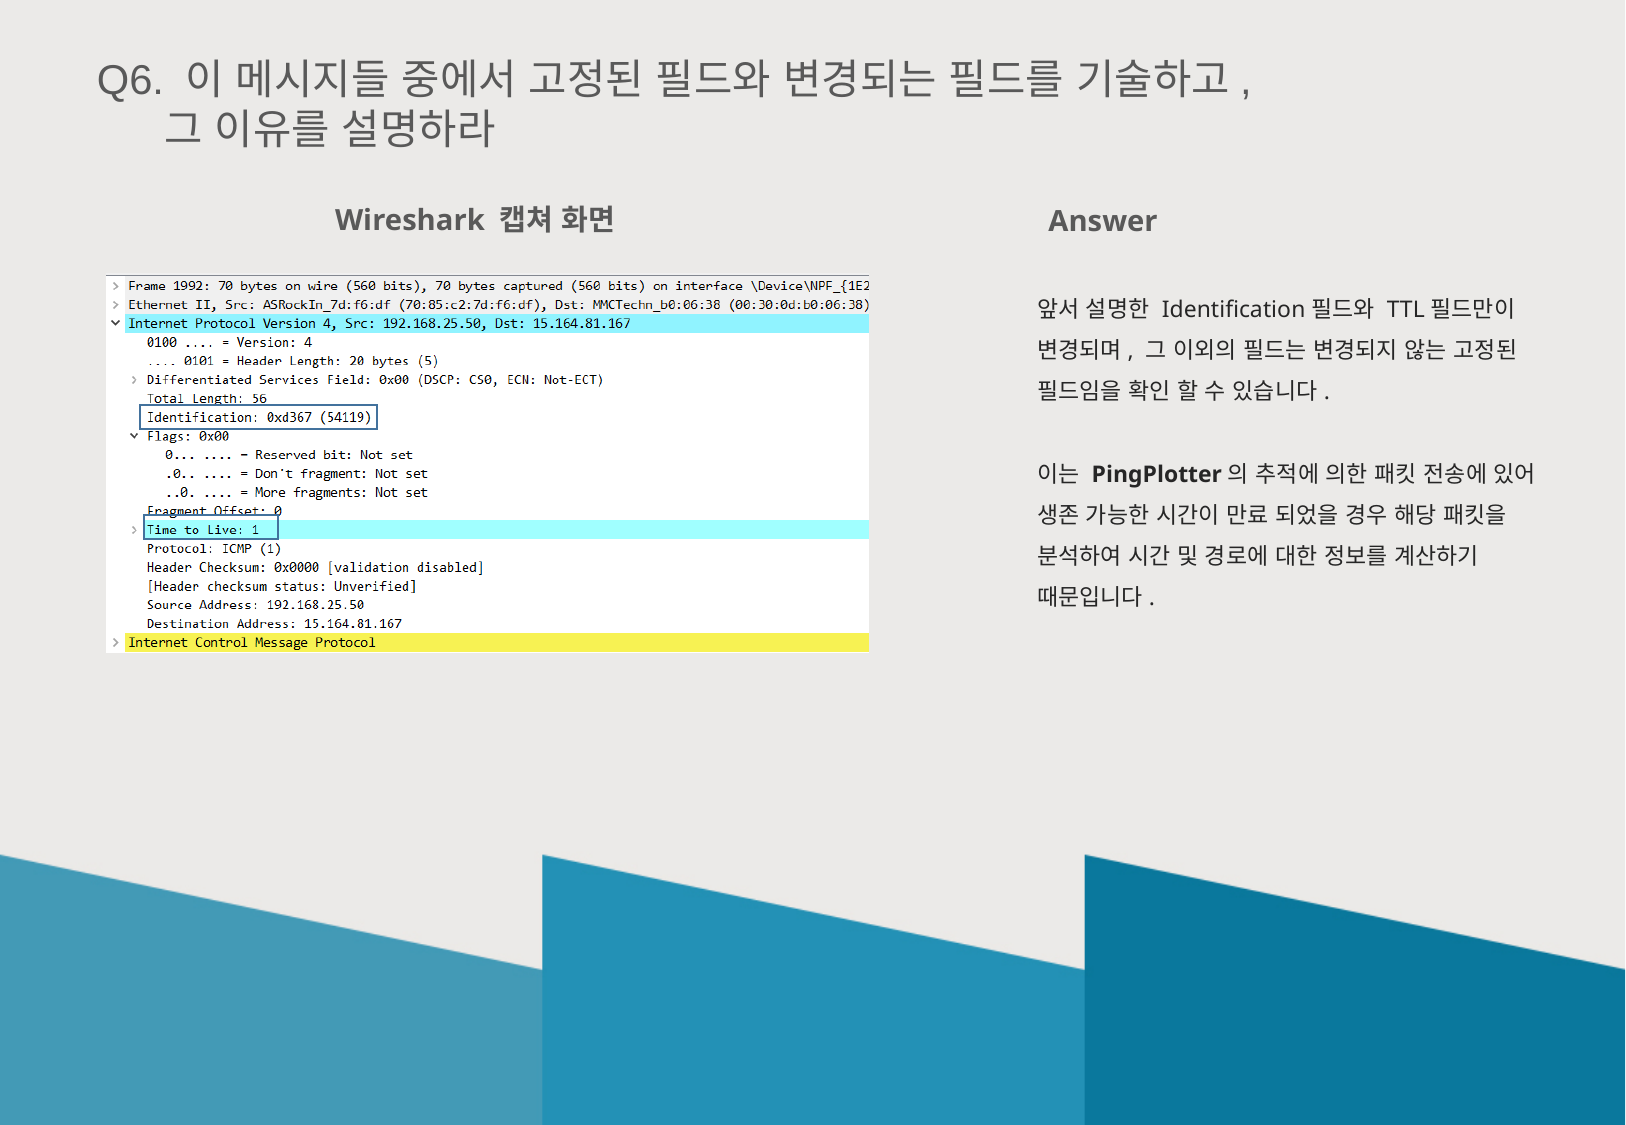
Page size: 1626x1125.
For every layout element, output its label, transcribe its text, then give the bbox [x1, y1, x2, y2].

text_box Q6. 이 메시지들 중에서 고정된 필드와 변경되는 필드를 기술하고, 그 이유를 설명하라 [82, 45, 1614, 160]
text_box Answer [734, 194, 1473, 245]
picture [0, 0, 1626, 1125]
text_box Wireshark 캡쳐 화면 [106, 194, 734, 244]
text_box 앞서 설명한 Identification필드와 TTL필드만이 변경되며, 그 이외의 필드는 변경되지 않는 고정된 필드임을 확인 할 수 있습니다. 이는 PingPlotter의 추적에 의한 패킷 전송에 있어 생존 가능한 시간이 만료 되었을 경우 해당 패킷을 분석하여 시간 및 경로에 대한 정보를 계산하기 때문입니다. [1022, 273, 1614, 618]
